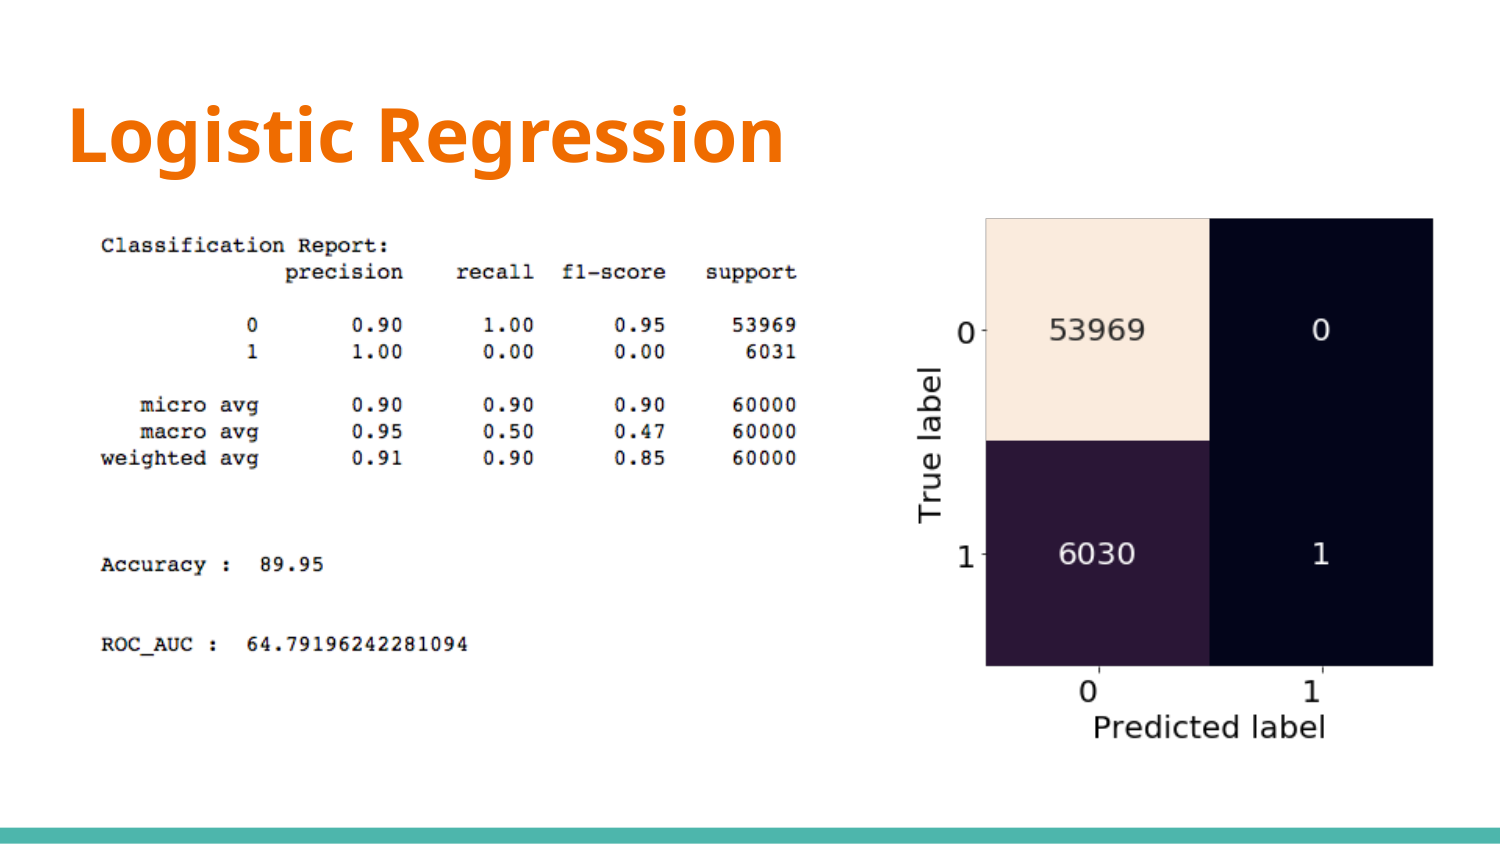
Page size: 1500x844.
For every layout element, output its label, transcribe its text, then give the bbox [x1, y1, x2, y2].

title Logistic Regression [51, 72, 1449, 189]
picture [908, 203, 1450, 754]
picture [50, 221, 896, 685]
